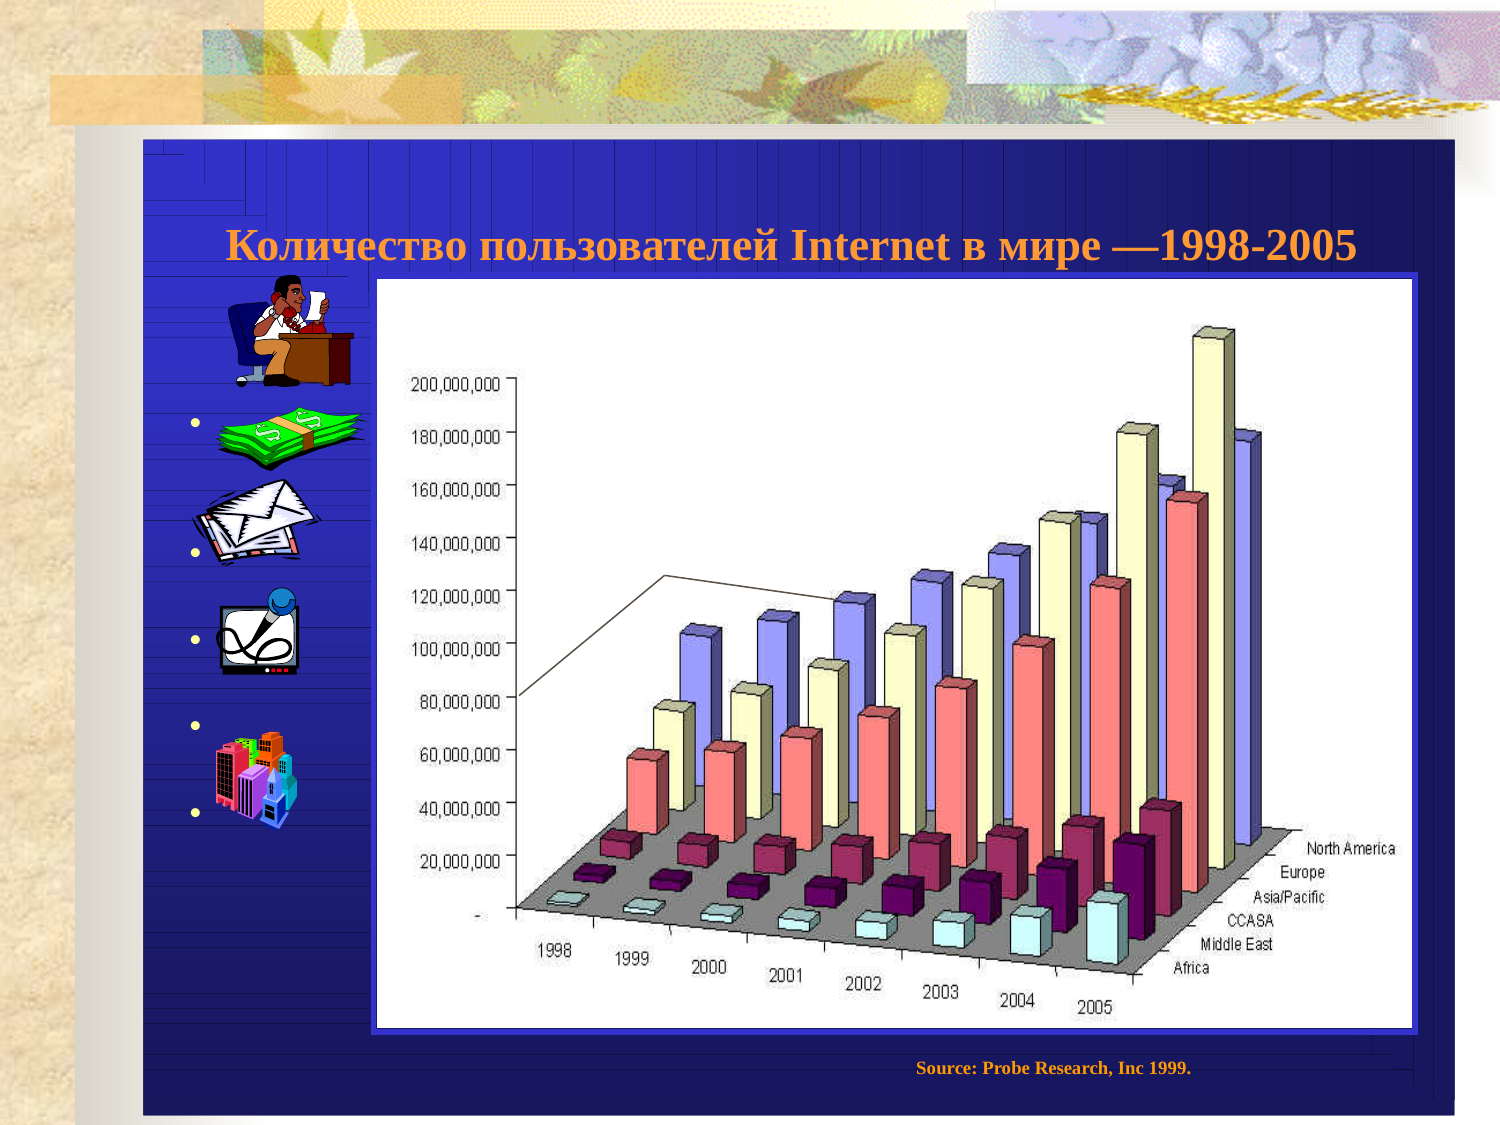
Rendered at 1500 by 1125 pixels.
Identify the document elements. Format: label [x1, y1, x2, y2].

text_box [143, 139, 1455, 1116]
picture [0, 0, 1500, 1125]
